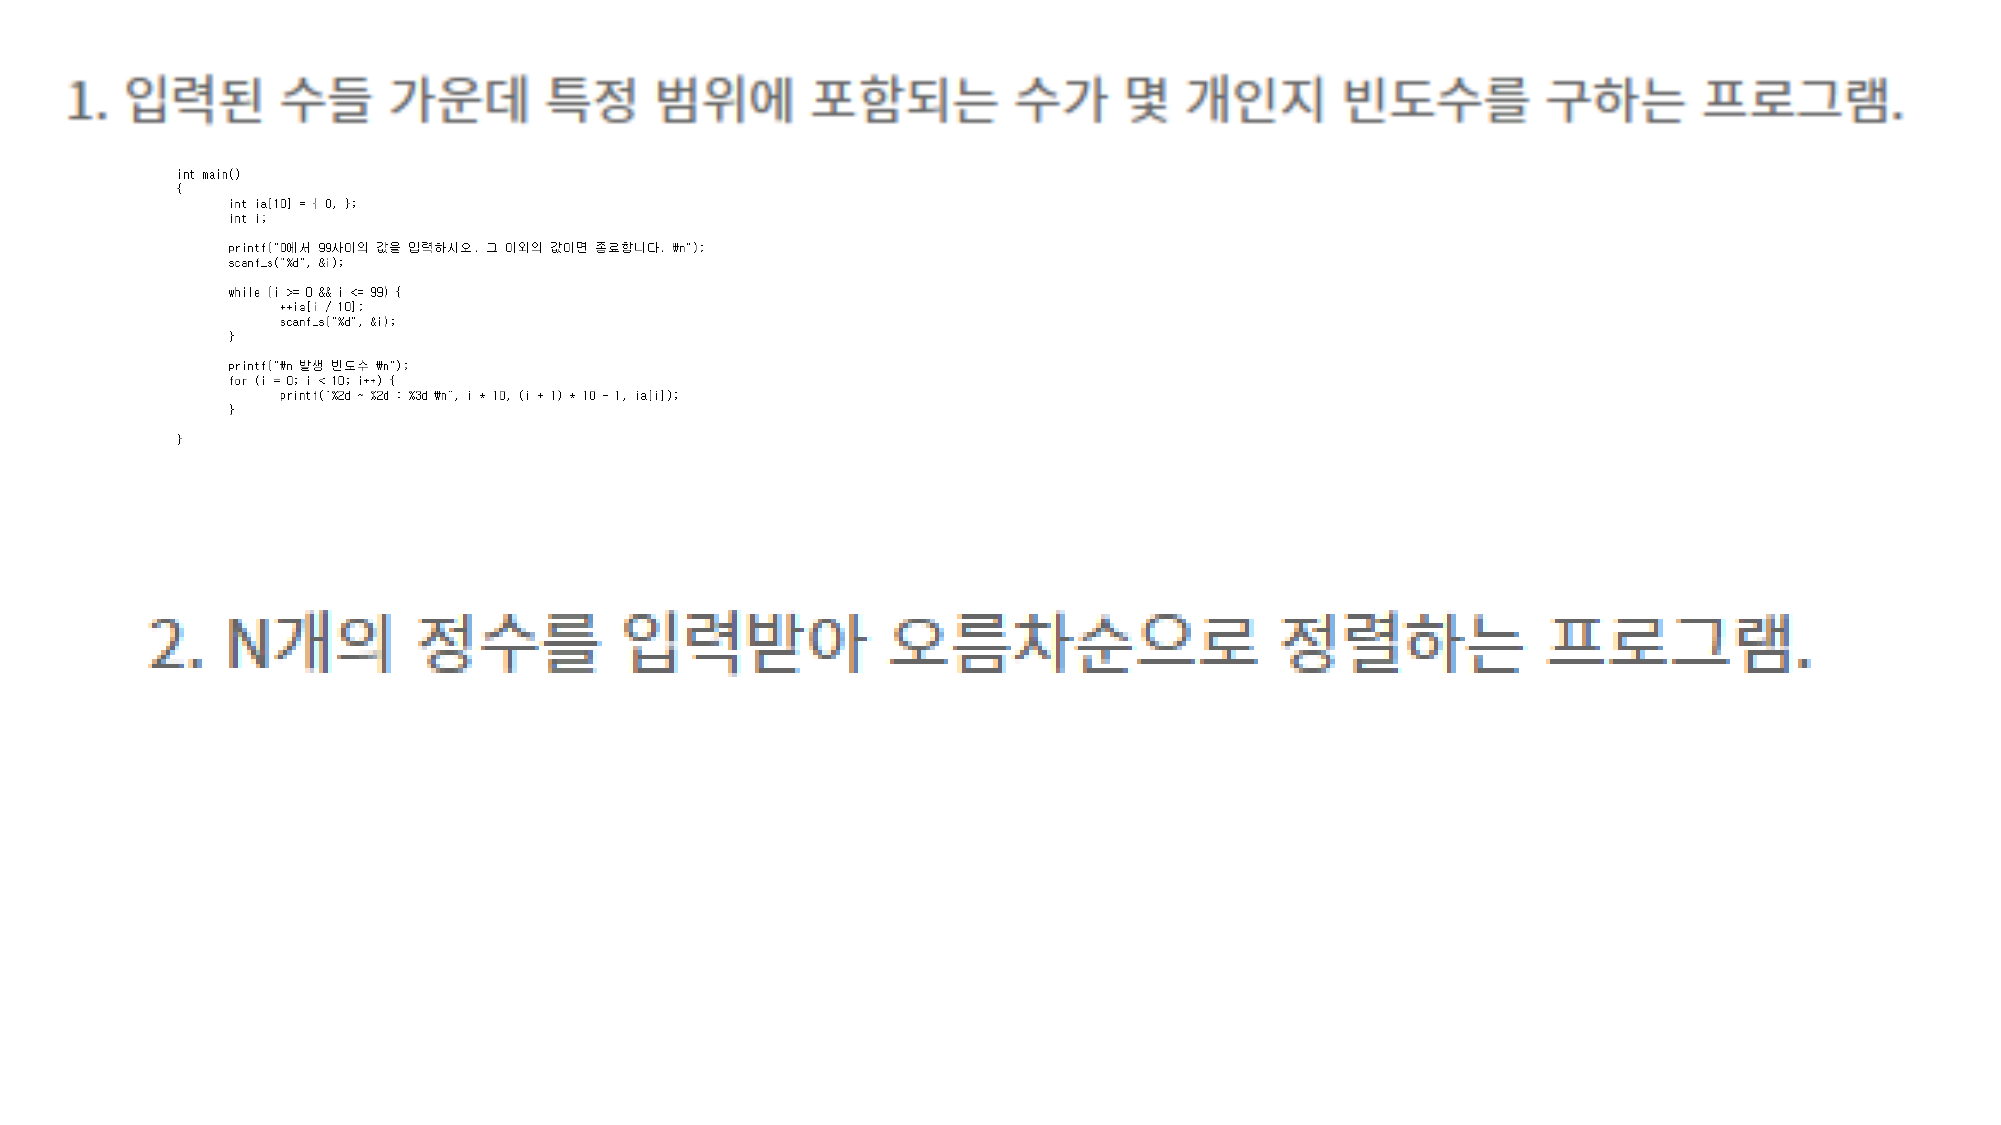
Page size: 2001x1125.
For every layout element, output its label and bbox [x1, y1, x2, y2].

picture [39, 65, 1956, 131]
picture [166, 157, 731, 450]
picture [99, 592, 1897, 696]
